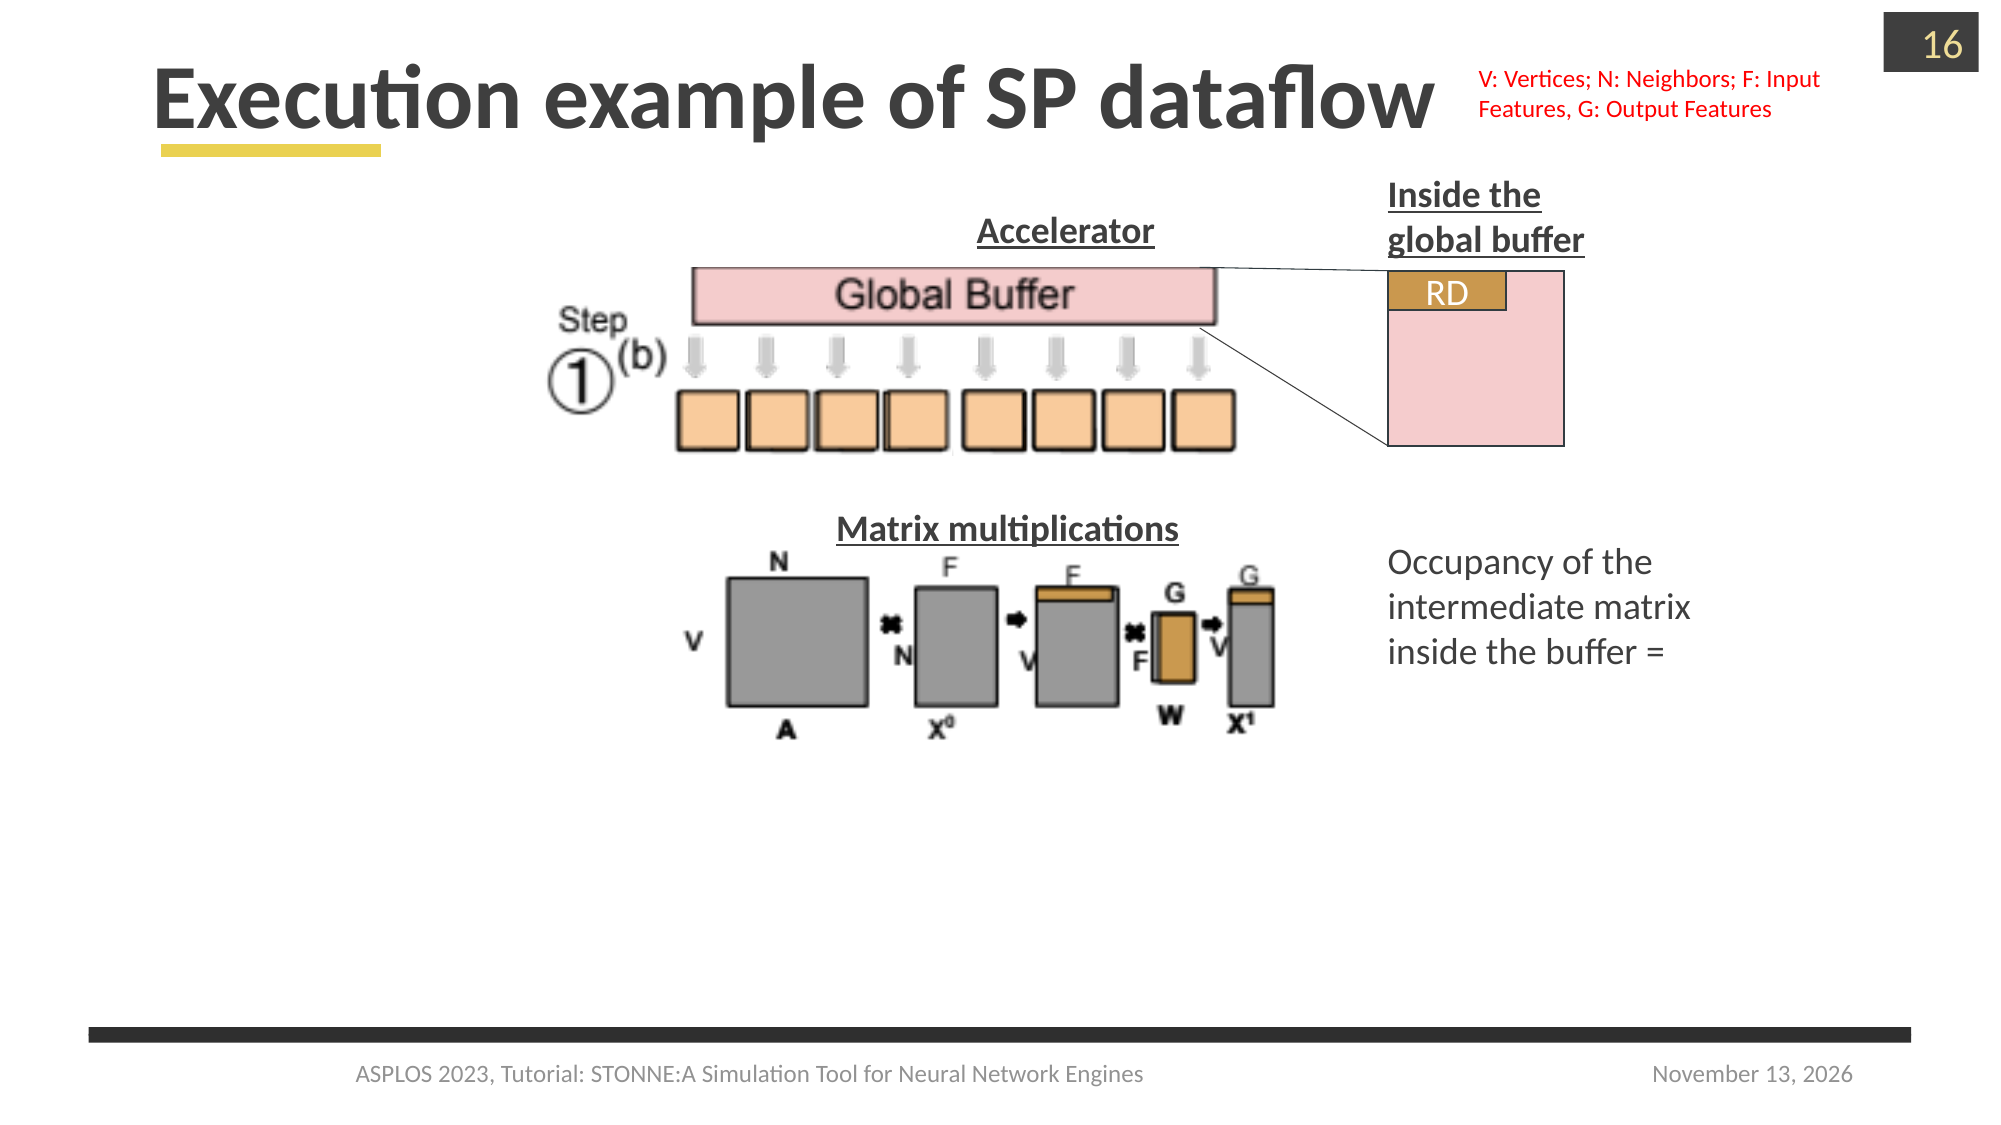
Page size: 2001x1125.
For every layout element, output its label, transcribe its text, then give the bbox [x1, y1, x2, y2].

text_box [1199, 327, 1389, 447]
text_box Inside the global buffer [1373, 162, 1638, 268]
slide_number 16 [1883, 12, 1979, 72]
text_box Accelerator [961, 198, 1254, 259]
picture [518, 267, 1417, 754]
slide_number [1637, 1042, 1979, 1103]
text_box V: Vertices; N: Neighbors; F: Input Features, G: Output Features [1463, 55, 1884, 160]
text_box [1417, 270, 1565, 447]
title Execution example of SP dataflow [137, 42, 1477, 151]
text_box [1199, 267, 1389, 271]
text_box RD [1417, 270, 1507, 311]
footer ASPLOS 2023, Tutorial: STONNE:A Simulation Tool for Neural Network Engines [137, 1042, 1364, 1103]
